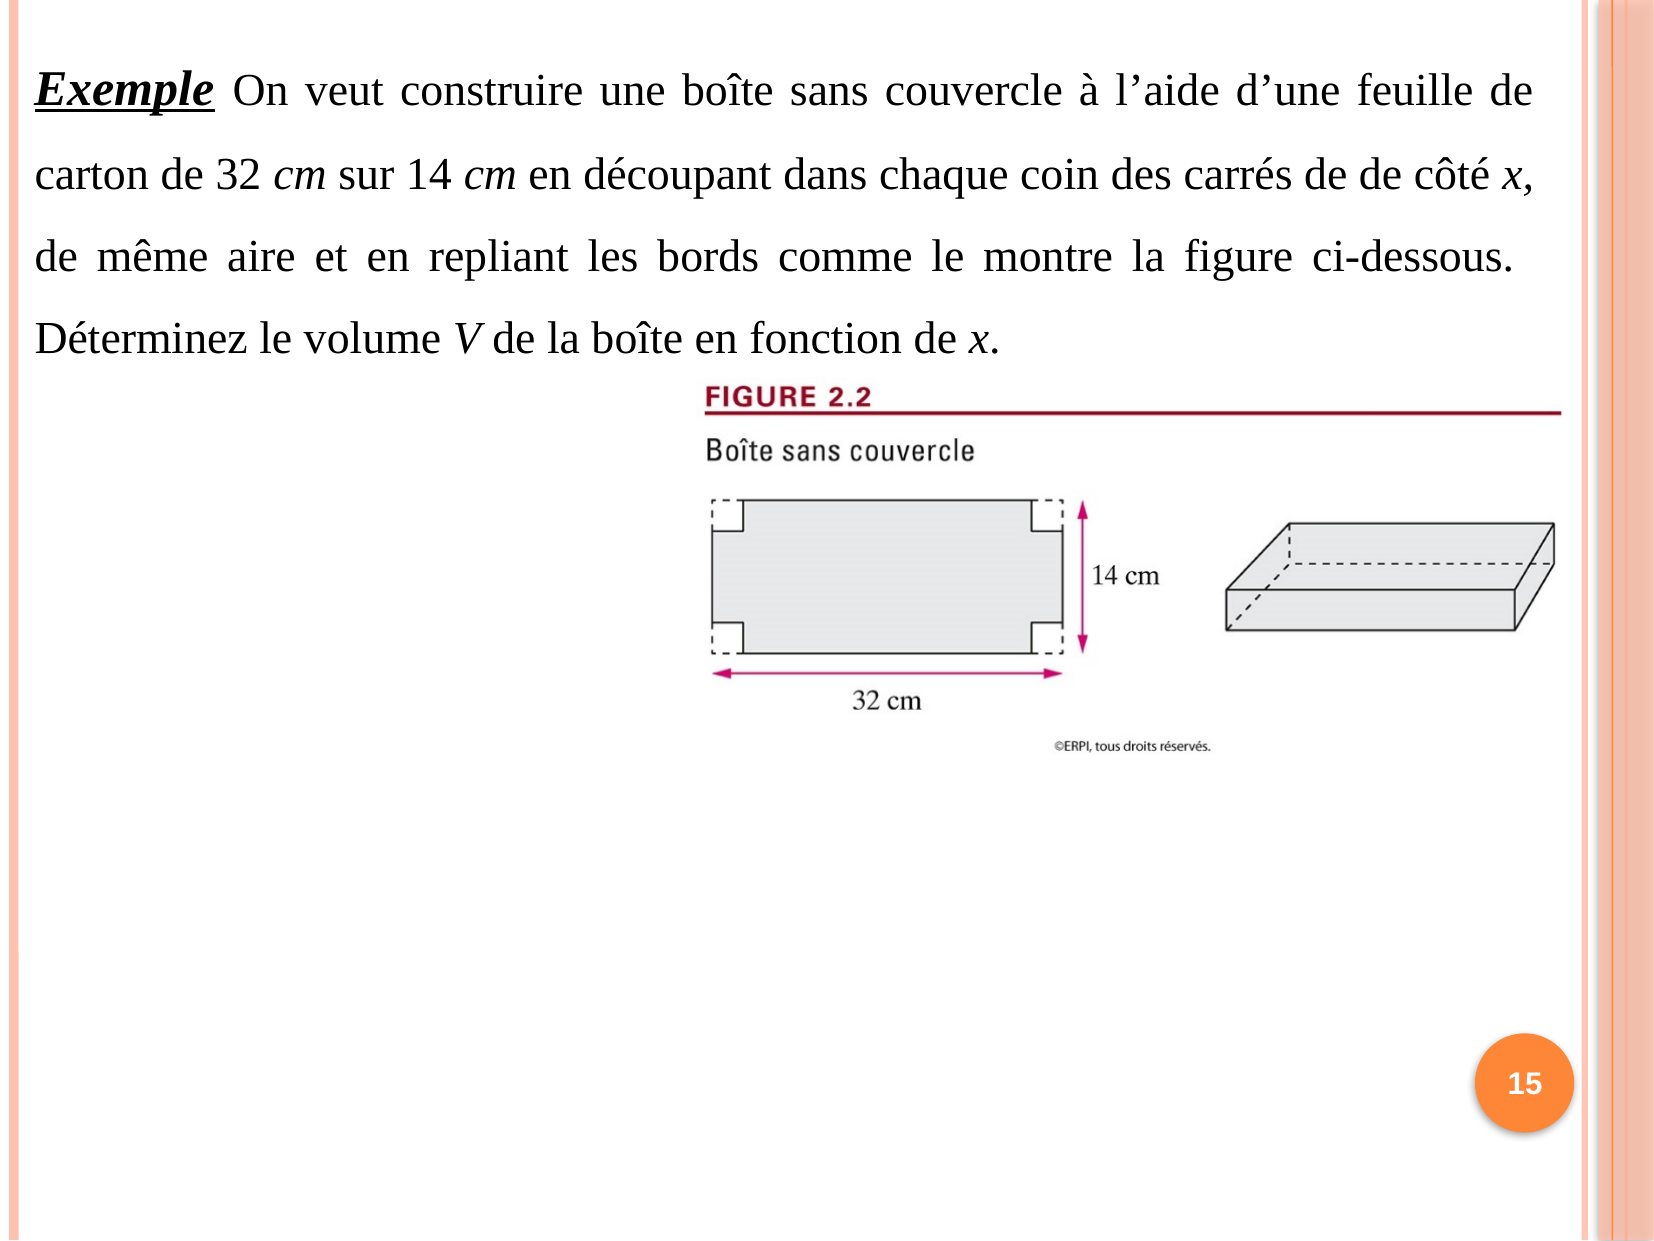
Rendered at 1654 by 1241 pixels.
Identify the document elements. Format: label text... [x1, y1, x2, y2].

list Exemple On veut construire une boîte sans couvercle à l’aide d’une feuille de carton de 32 cm sur 14 cm en découpant dans chaque coin des carrés de de côté x, de même aire et en repliant les bords comme le montre la figure ci-dessous. Déterminez le volume V de la boîte en fonction de x. [18, 17, 1551, 1211]
picture [696, 377, 1570, 763]
slide_number 15 [1470, 1036, 1581, 1132]
